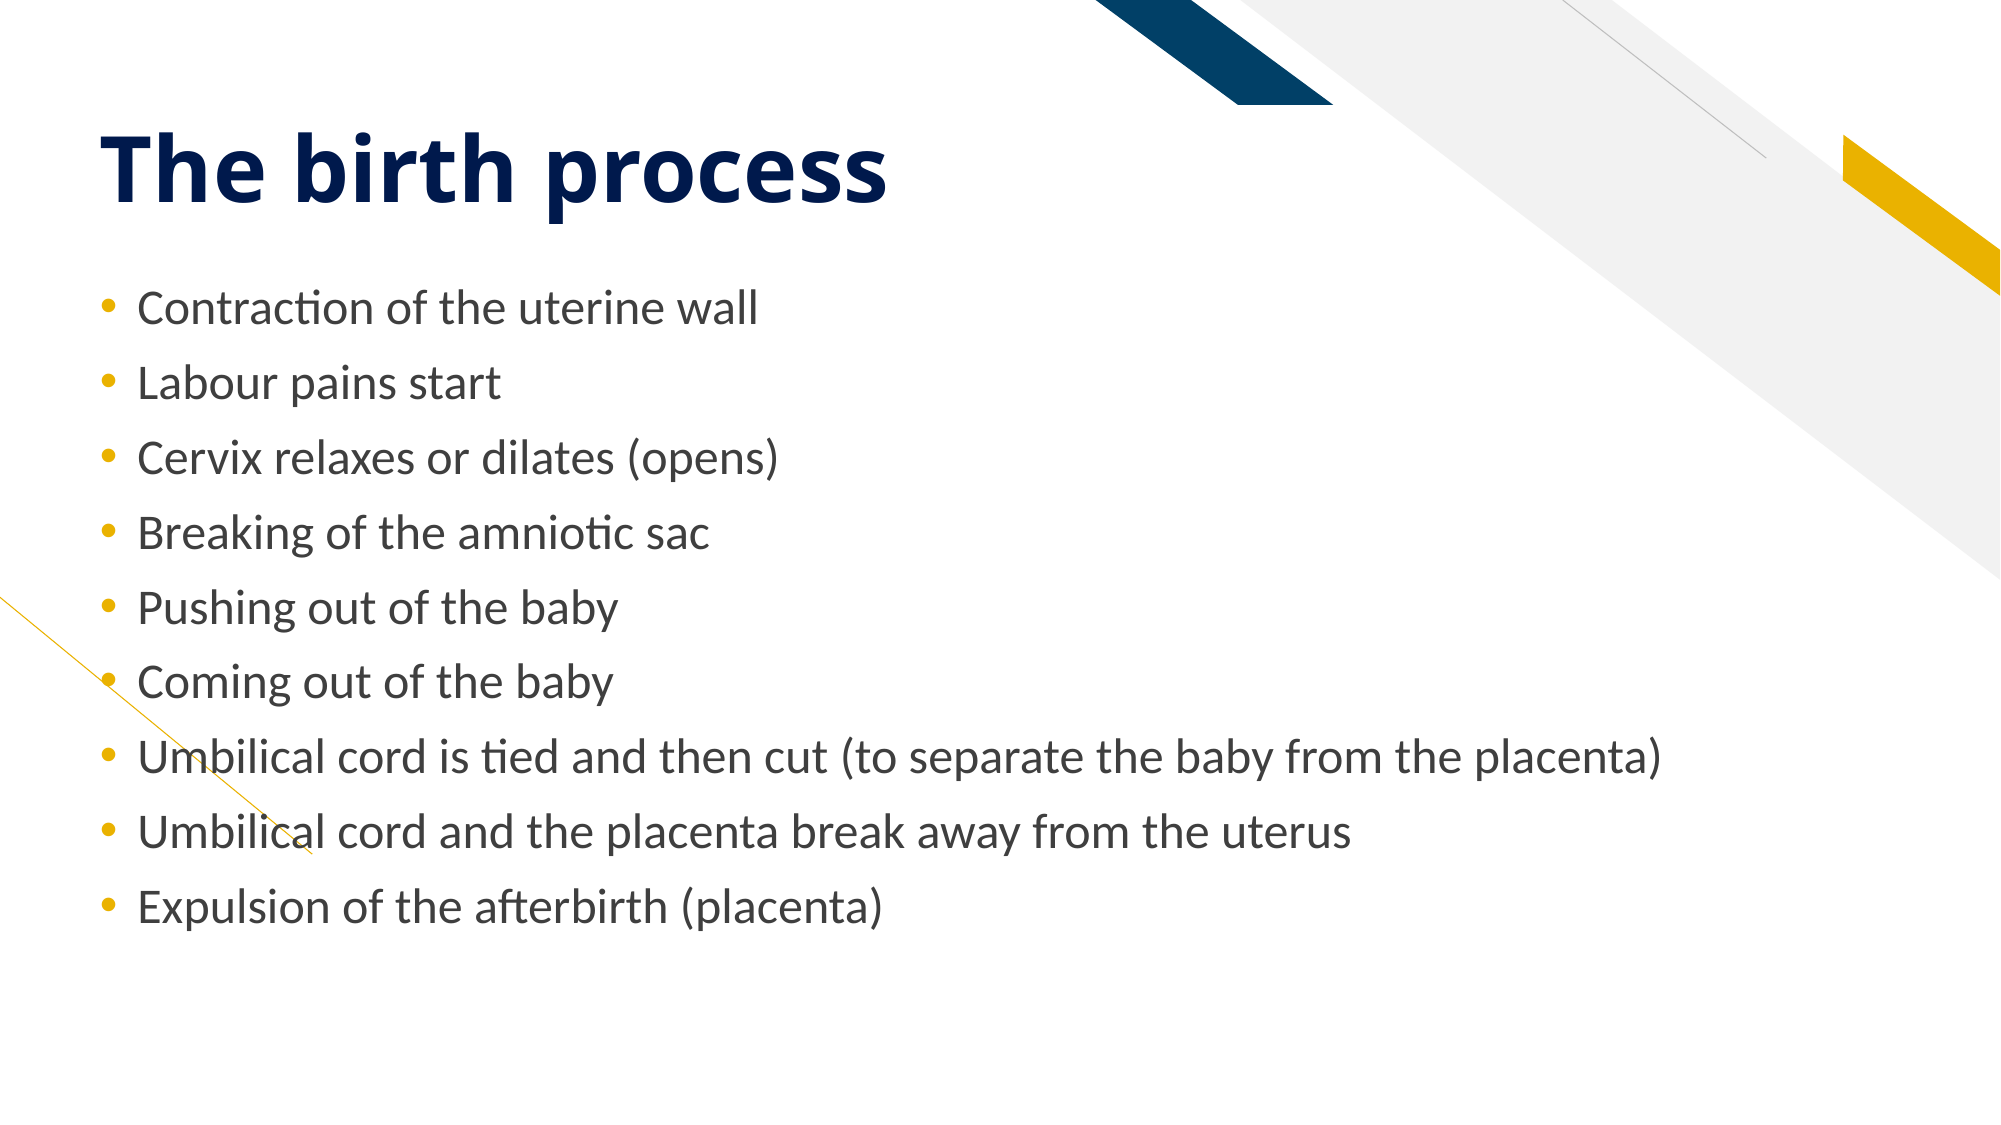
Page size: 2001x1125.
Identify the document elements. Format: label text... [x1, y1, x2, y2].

title The birth process [85, 34, 1453, 223]
list Contraction of the uterine wall Labour pains start Cervix relaxes or dilates (opens) Breaking of the amniotic sac Pushing out of the baby Coming out of the baby Umbilical cord is tied and then cut (to separate the baby from the placenta) Umbilical cord and the placenta break away from the uterus Expulsion of the afterbirth (placenta) [85, 274, 1863, 1014]
